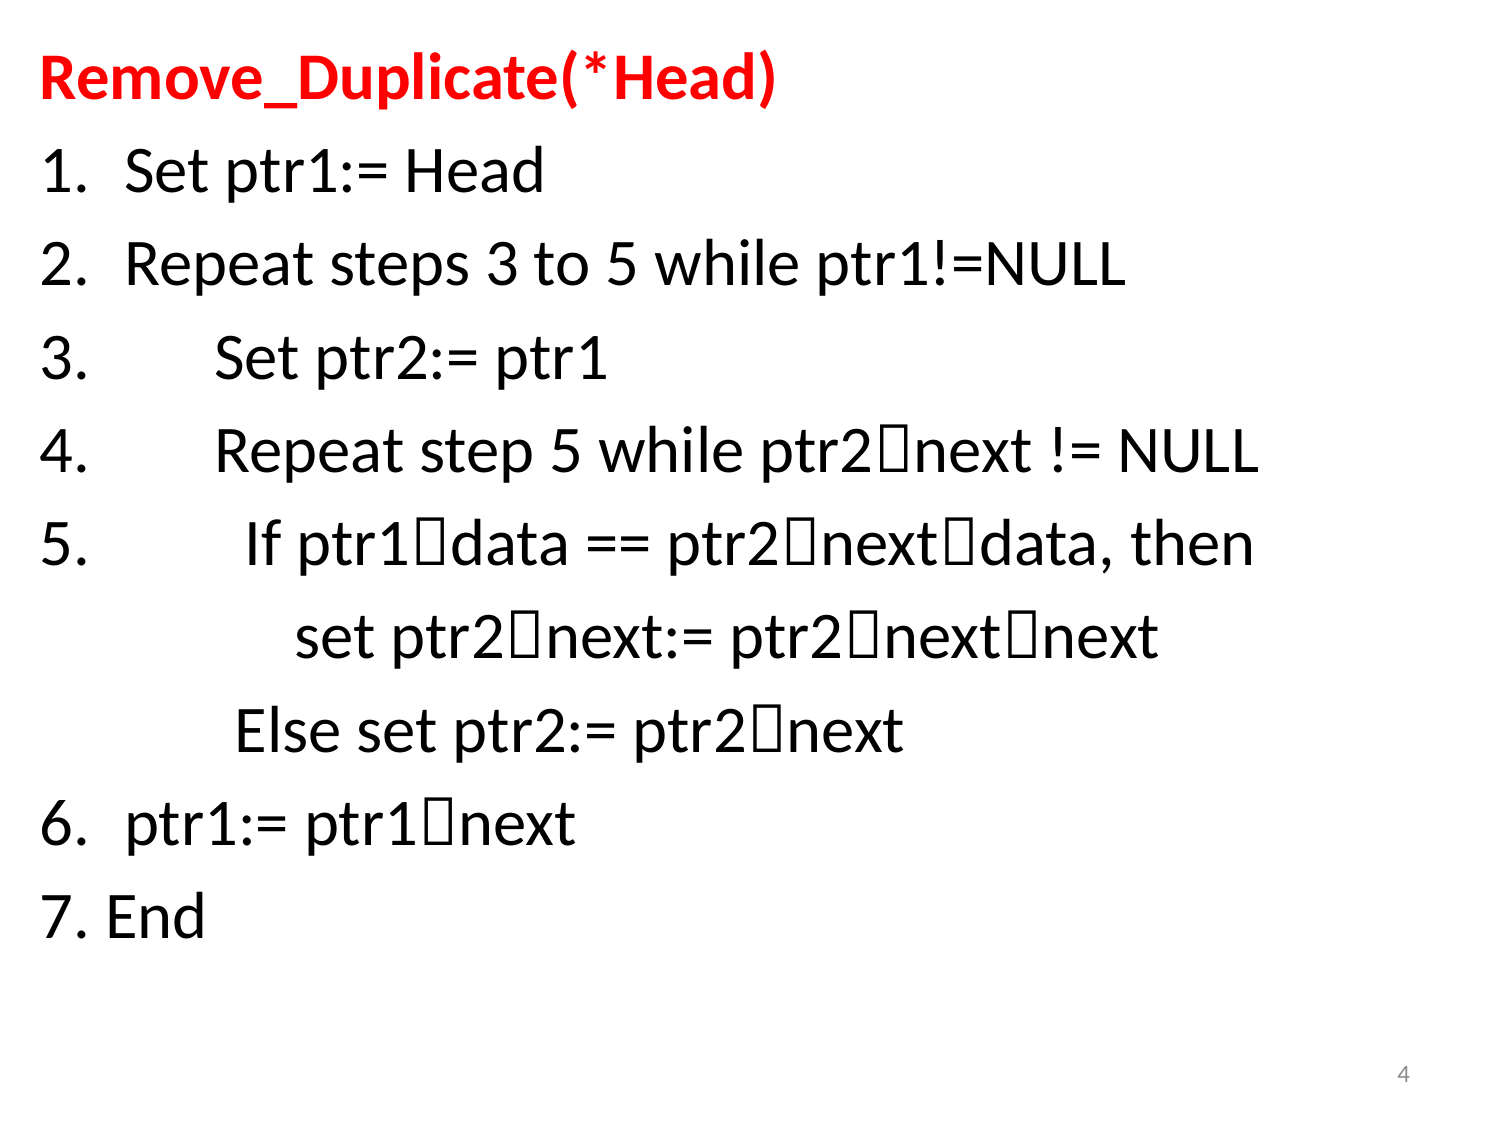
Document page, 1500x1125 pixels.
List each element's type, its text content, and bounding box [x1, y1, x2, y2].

slide_number 4 [1074, 1042, 1425, 1103]
list Remove_Duplicate(*Head) Set ptr1:= Head Repeat steps 3 to 5 while ptr1!=NULL Set ptr2:= ptr1 Repeat step 5 while ptr2next != NULL If ptr1data == ptr2nextdata, then set ptr2next:= ptr2nextnext Else set ptr2:= ptr2next ptr1:= ptr1next 7. End [24, 24, 1475, 1100]
